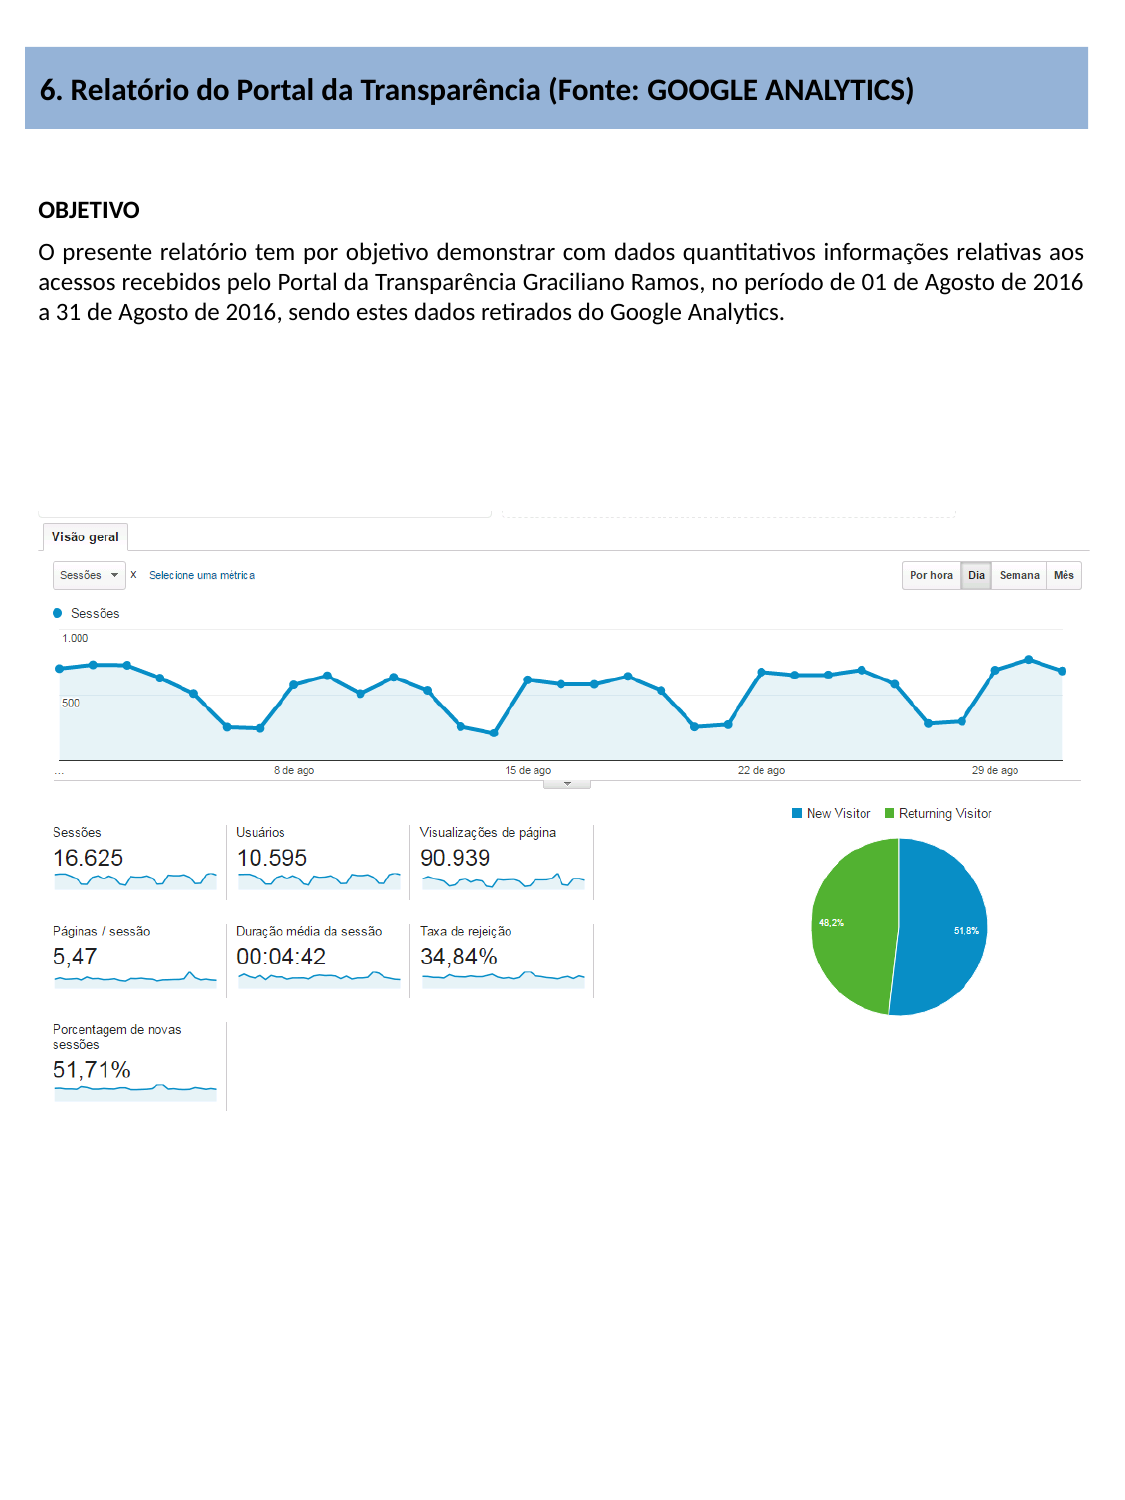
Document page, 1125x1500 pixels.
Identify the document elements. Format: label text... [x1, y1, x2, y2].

text_box 6. Relatório do Portal da Transparência (Fonte: GOOGLE ANALYTICS) [23, 45, 1090, 131]
picture [37, 511, 1090, 1114]
text_box OBJETIVO O presente relatório tem por objetivo demonstrar com dados quantitativos informações relativas aos acessos recebidos pelo Portal da Transparência Graciliano Ramos, no período de 01 de Agosto de 2016 a 31 de Agosto de 2016, sendo estes dados retirados do Google Analytics. [23, 185, 1102, 334]
